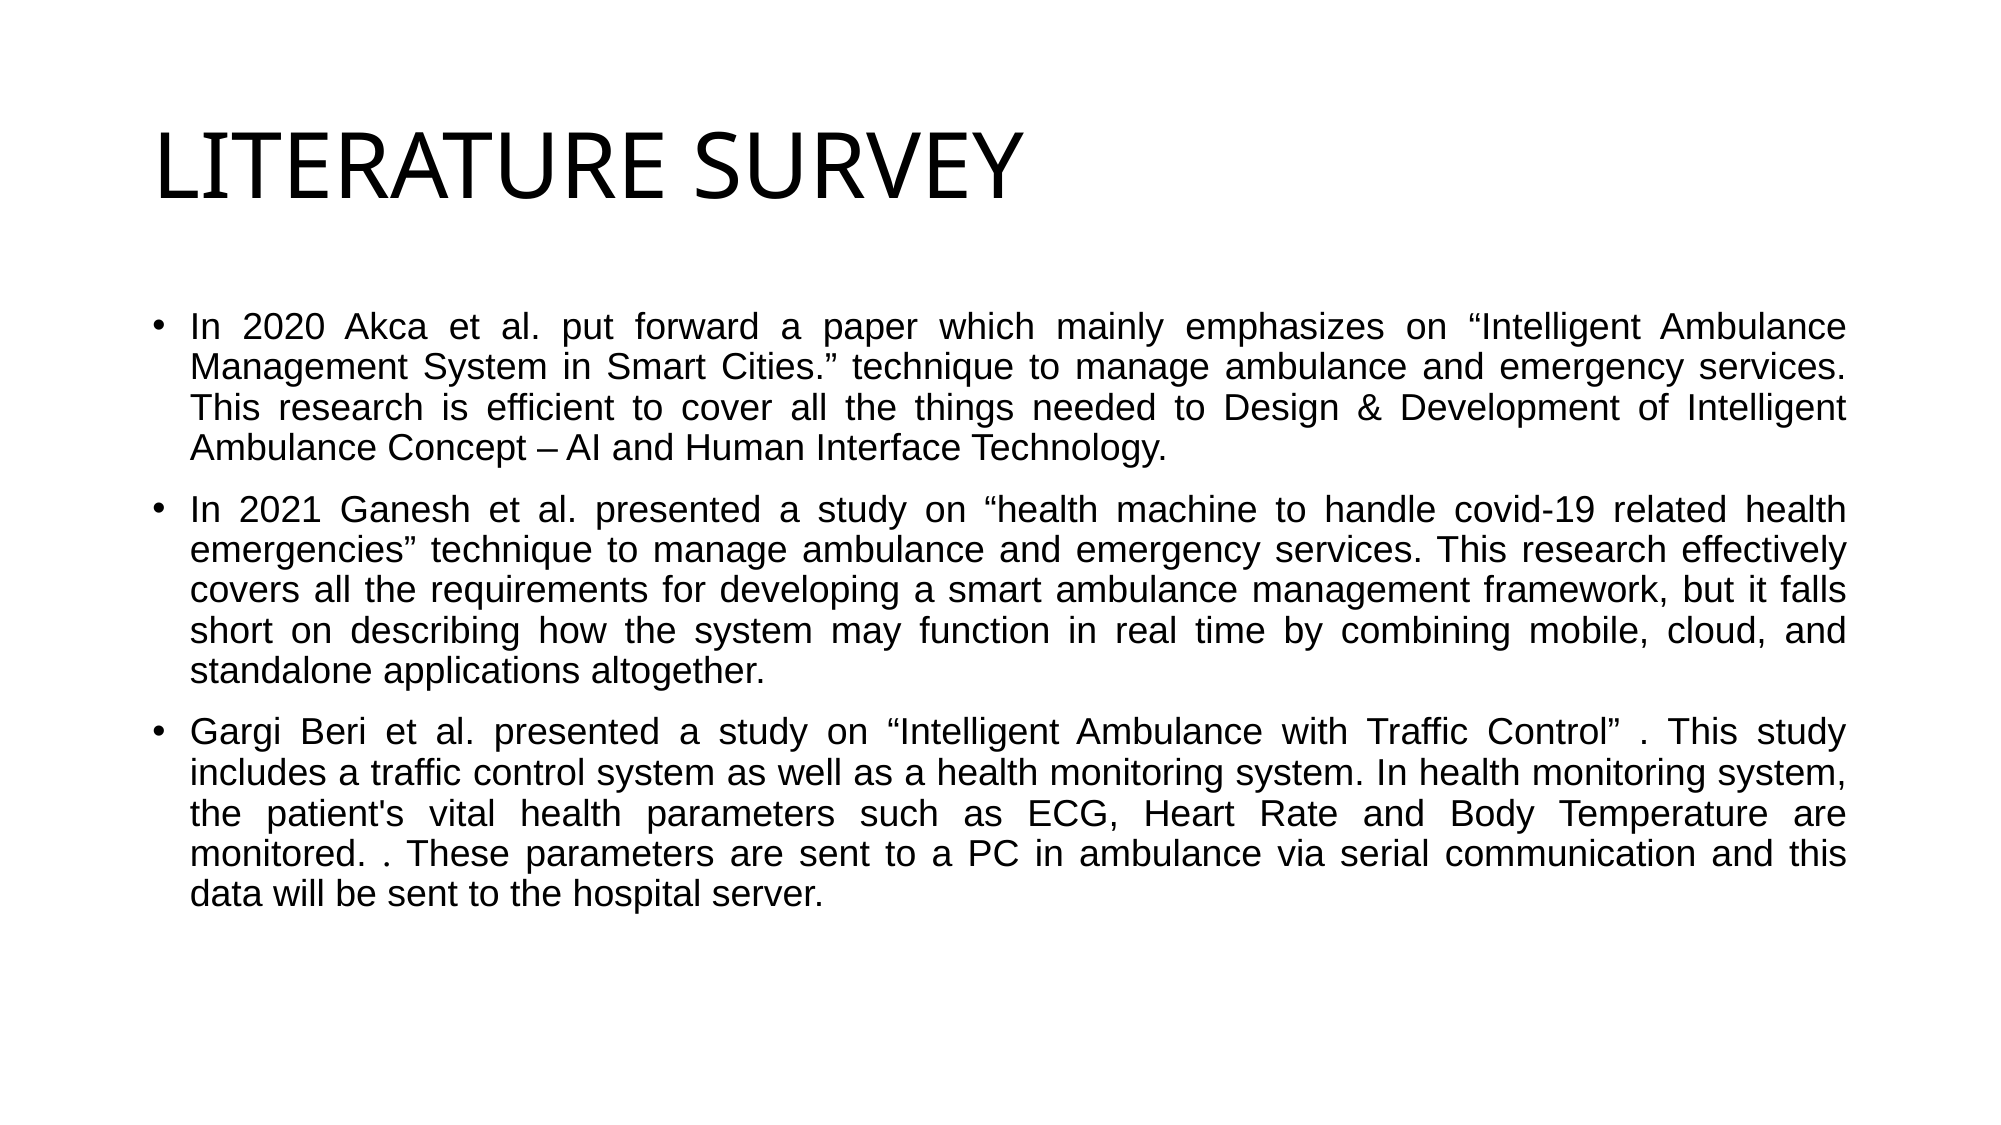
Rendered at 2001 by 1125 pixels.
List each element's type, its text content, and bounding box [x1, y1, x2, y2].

list In 2020 Akca et al. put forward a paper which mainly emphasizes on “Intelligent Ambulance Management System in Smart Cities.” technique to manage ambulance and emergency services. This research is efficient to cover all the things needed to Design & Development of Intelligent Ambulance Concept – AI and Human Interface Technology. In 2021 Ganesh et al. presented a study on “health machine to handle covid-19 related health emergencies” technique to manage ambulance and emergency services. This research effectively covers all the requirements for developing a smart ambulance management framework, but it falls short on describing how the system may function in real time by combining mobile, cloud, and standalone applications altogether. Gargi Beri et al. presented a study on “Intelligent Ambulance with Traffic Control” . This study includes a traffic control system as well as a health monitoring system. In health monitoring system, the patient's vital health parameters such as ECG, Heart Rate and Body Temperature are monitored. . These parameters are sent to a PC in ambulance via serial communication and this data will be sent to the hospital server. [137, 299, 1863, 1014]
title LITERATURE SURVEY [137, 59, 1863, 278]
